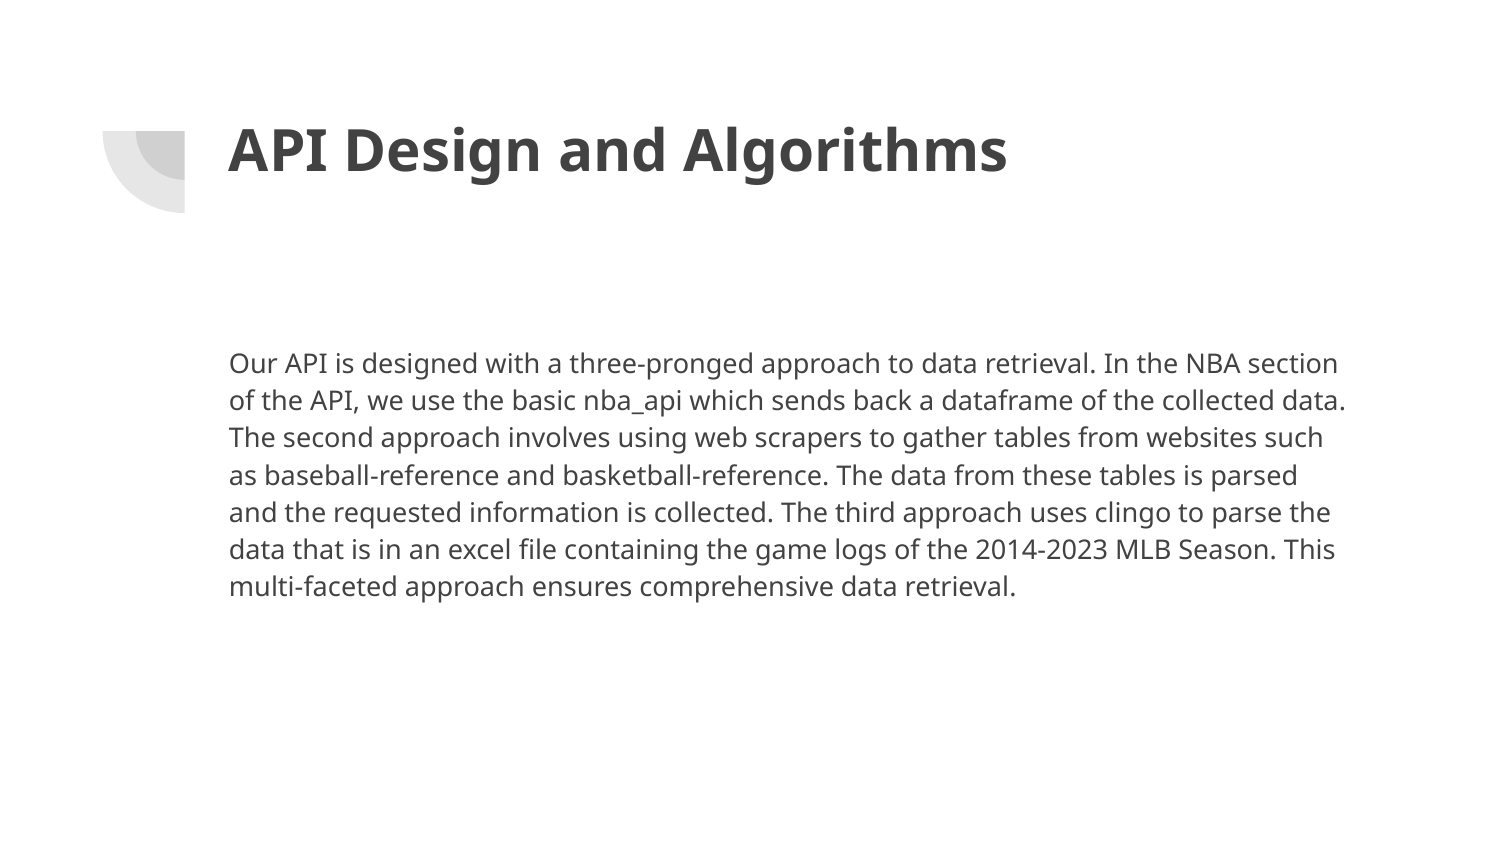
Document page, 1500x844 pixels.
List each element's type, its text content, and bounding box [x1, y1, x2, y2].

list Our API is designed with a three-pronged approach to data retrieval. In the NBA section of the API, we use the basic nba_api which sends back a dataframe of the collected data. The second approach involves using web scrapers to gather tables from websites such as baseball-reference and basketball-reference. The data from these tables is parsed and the requested information is collected. The third approach uses clingo to parse the data that is in an excel file containing the game logs of the 2014-2023 MLB Season. This multi-faceted approach ensures comprehensive data retrieval. [213, 326, 1368, 744]
title API Design and Algorithms [213, 98, 1368, 263]
